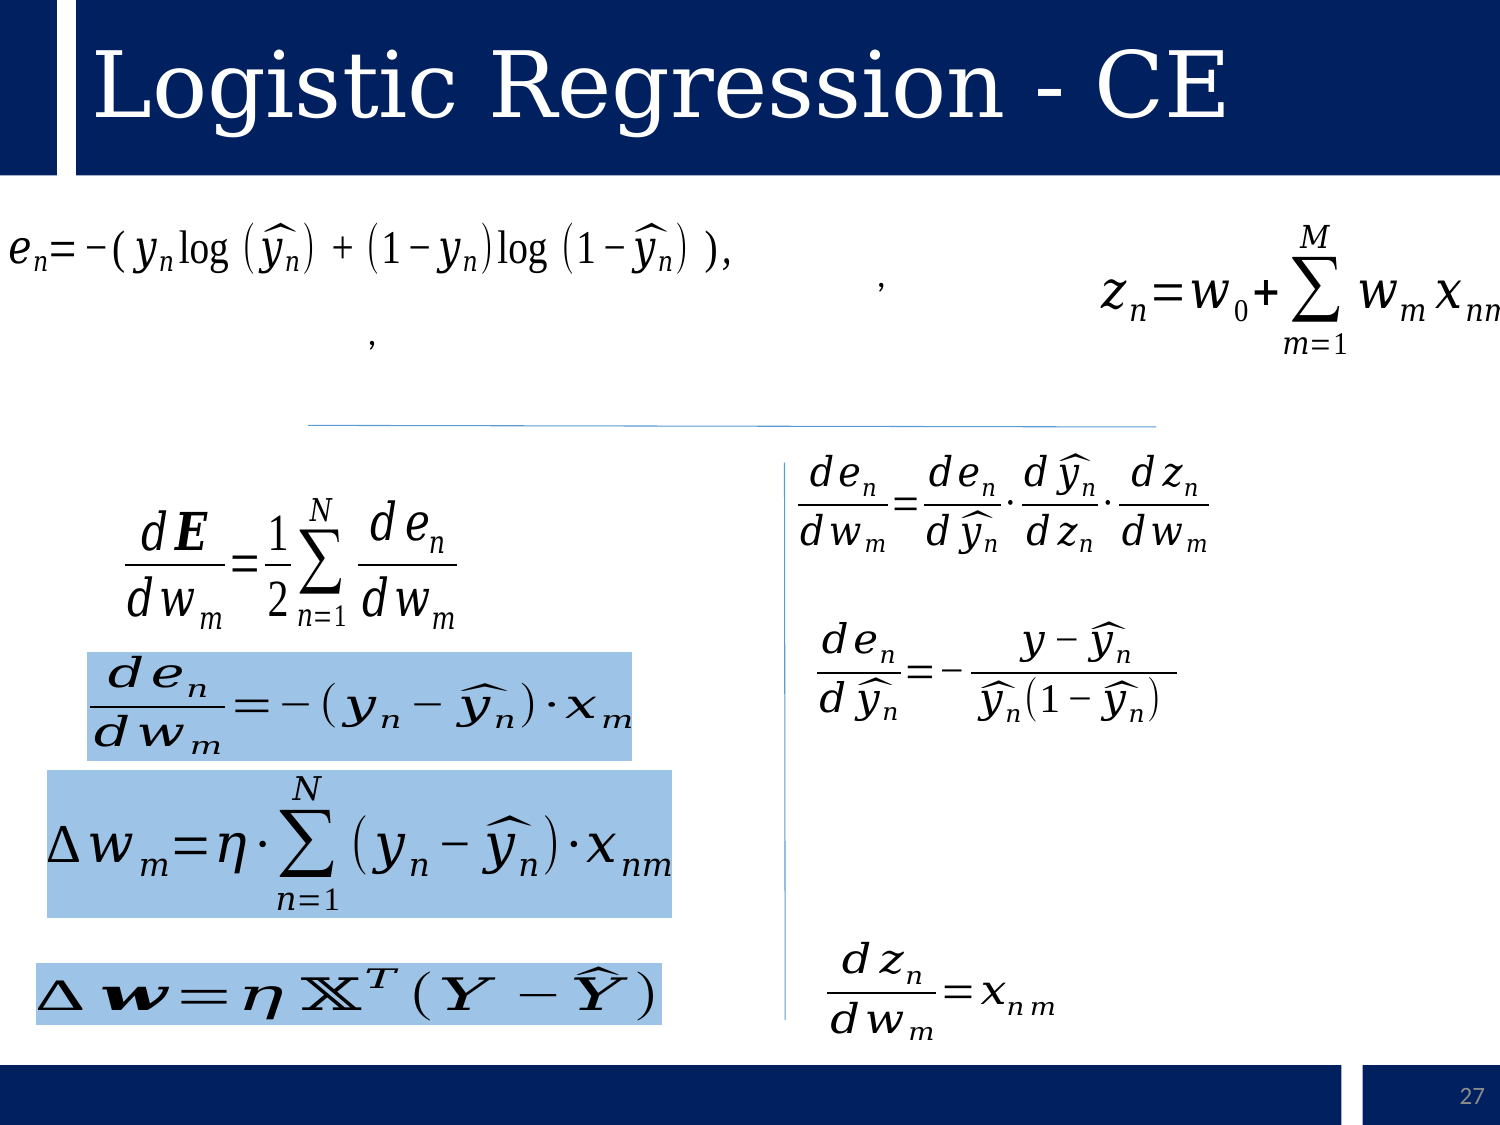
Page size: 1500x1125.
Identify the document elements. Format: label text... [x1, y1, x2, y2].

slide_number 27 [1362, 1065, 1500, 1125]
footer [0, 1065, 1342, 1125]
title Logistic Regression - CE [76, 0, 1500, 176]
